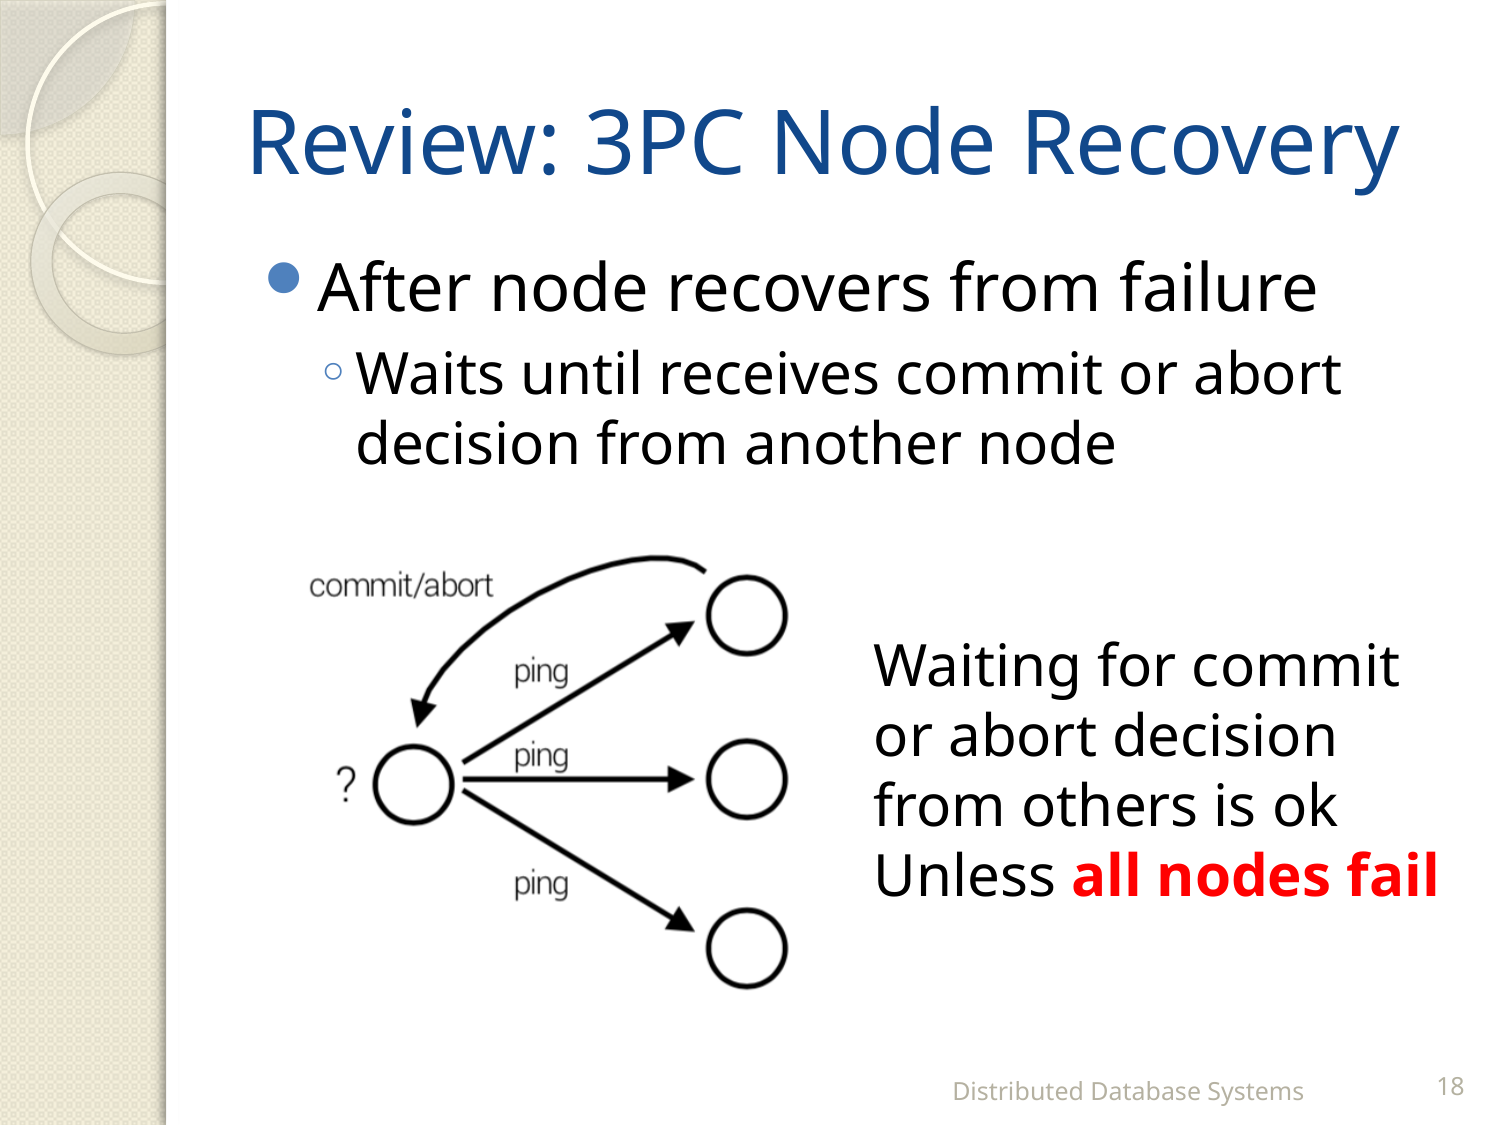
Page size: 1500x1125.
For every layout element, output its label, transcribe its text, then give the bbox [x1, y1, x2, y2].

footer Distributed Database Systems [937, 1034, 1413, 1113]
title Review: 3PC Node Recovery [230, 45, 1461, 233]
picture [271, 514, 851, 1026]
list After node recovers from failure Waits until receives commit or abort decision from another node [235, 237, 1466, 1025]
text_box Waiting for commit or abort decision from others is ok Unless all nodes fail [859, 621, 1458, 916]
slide_number 18 [1413, 1034, 1488, 1113]
